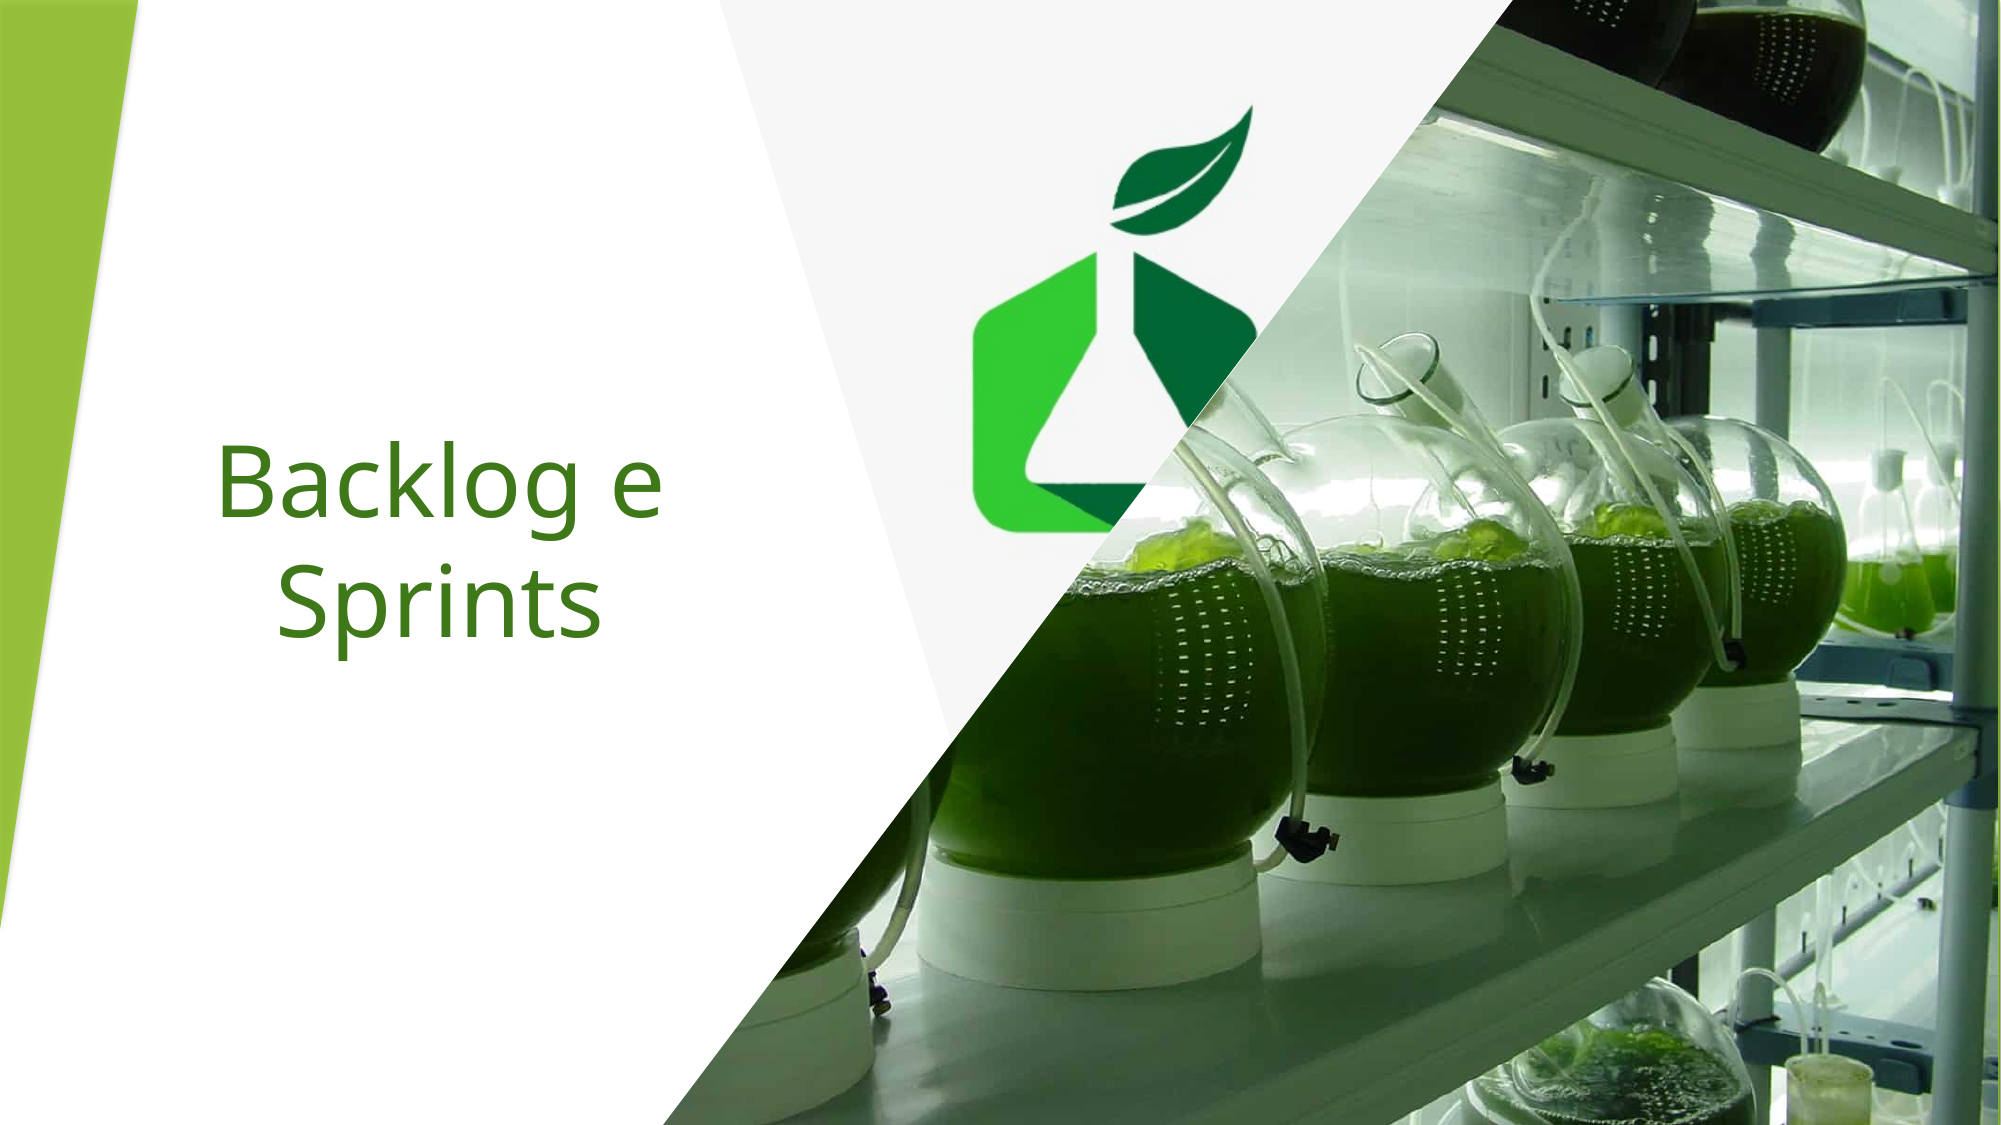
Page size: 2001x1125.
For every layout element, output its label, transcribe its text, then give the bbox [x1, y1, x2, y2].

picture [662, 0, 1999, 1125]
text_box Backlog e Sprints [111, 394, 657, 665]
